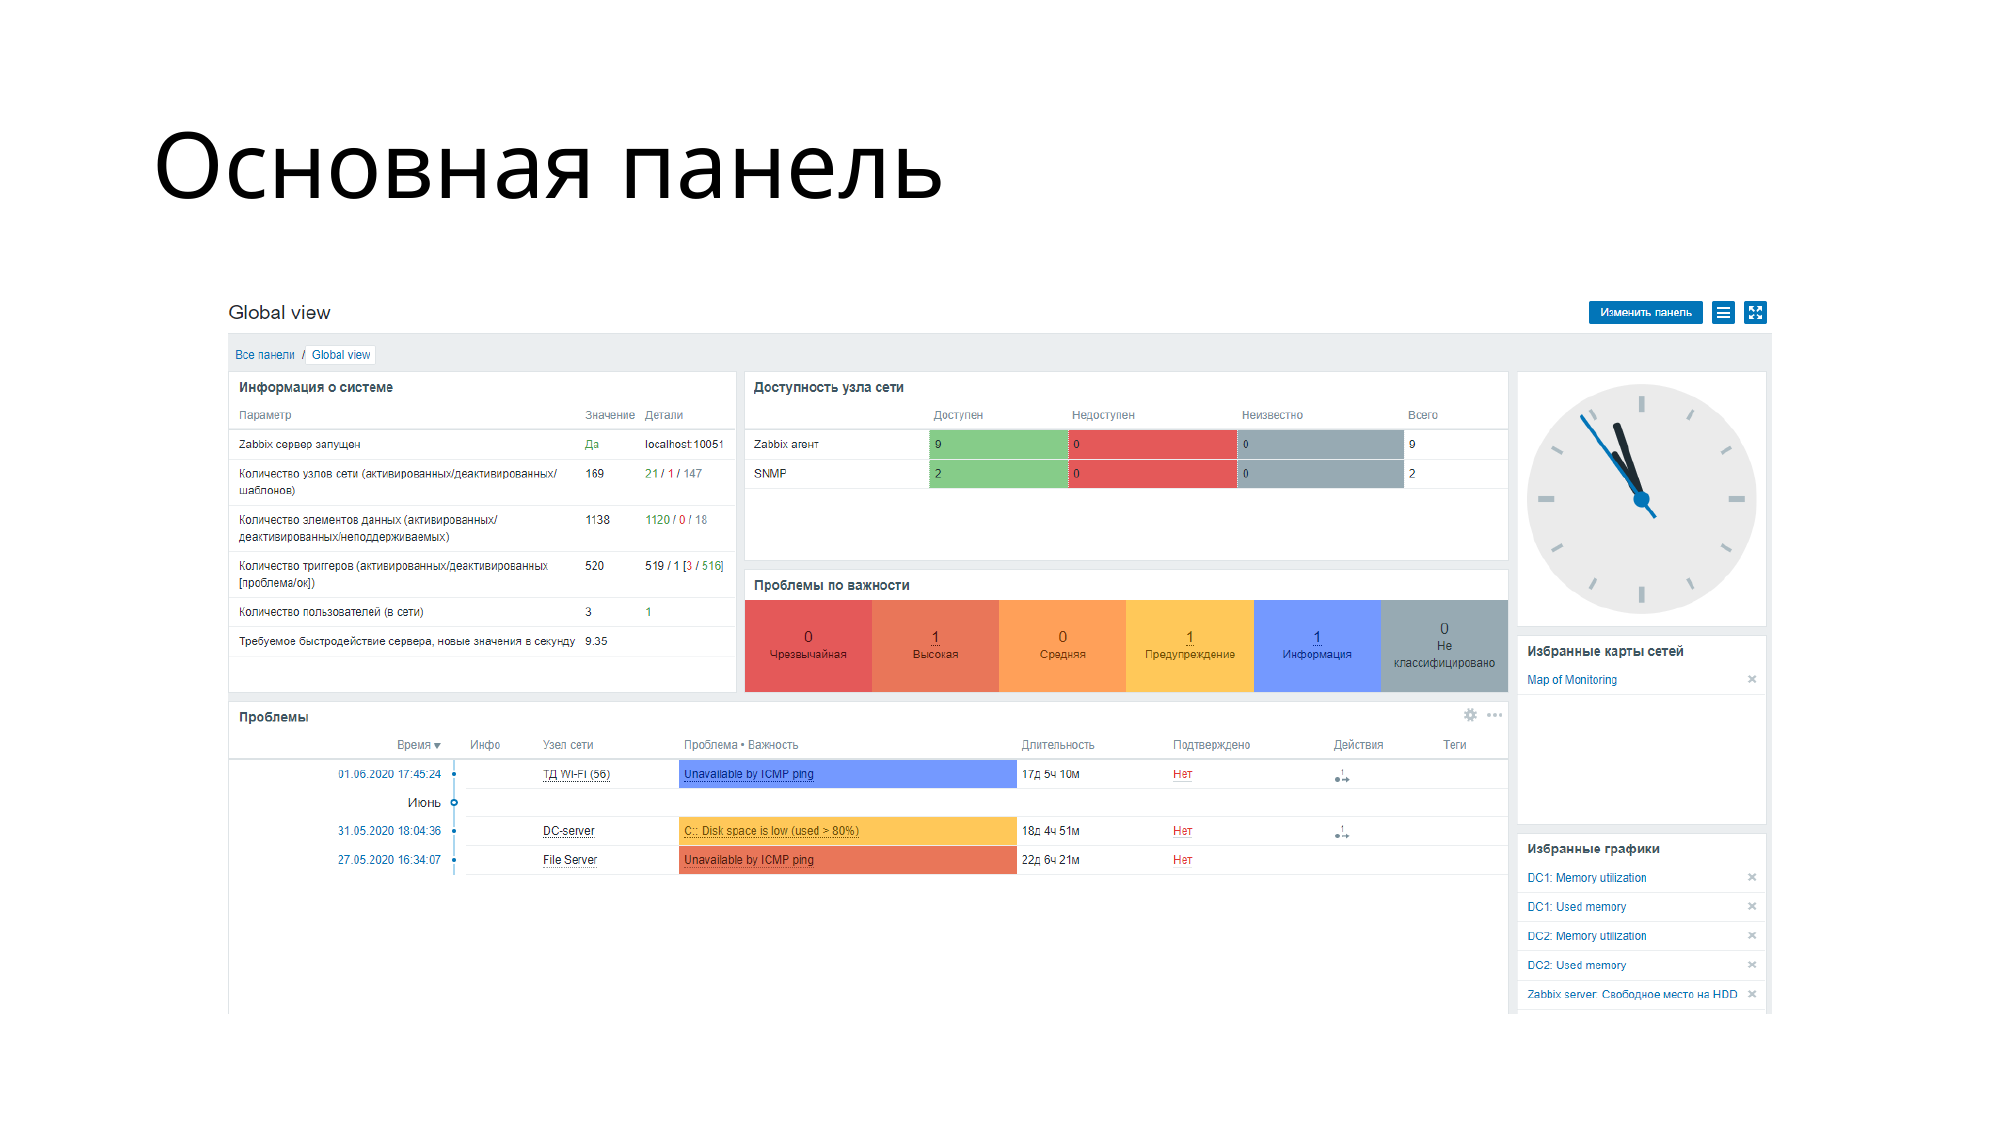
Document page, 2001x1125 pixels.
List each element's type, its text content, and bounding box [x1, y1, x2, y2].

title Основная панель [137, 59, 1863, 278]
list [228, 299, 1772, 1014]
